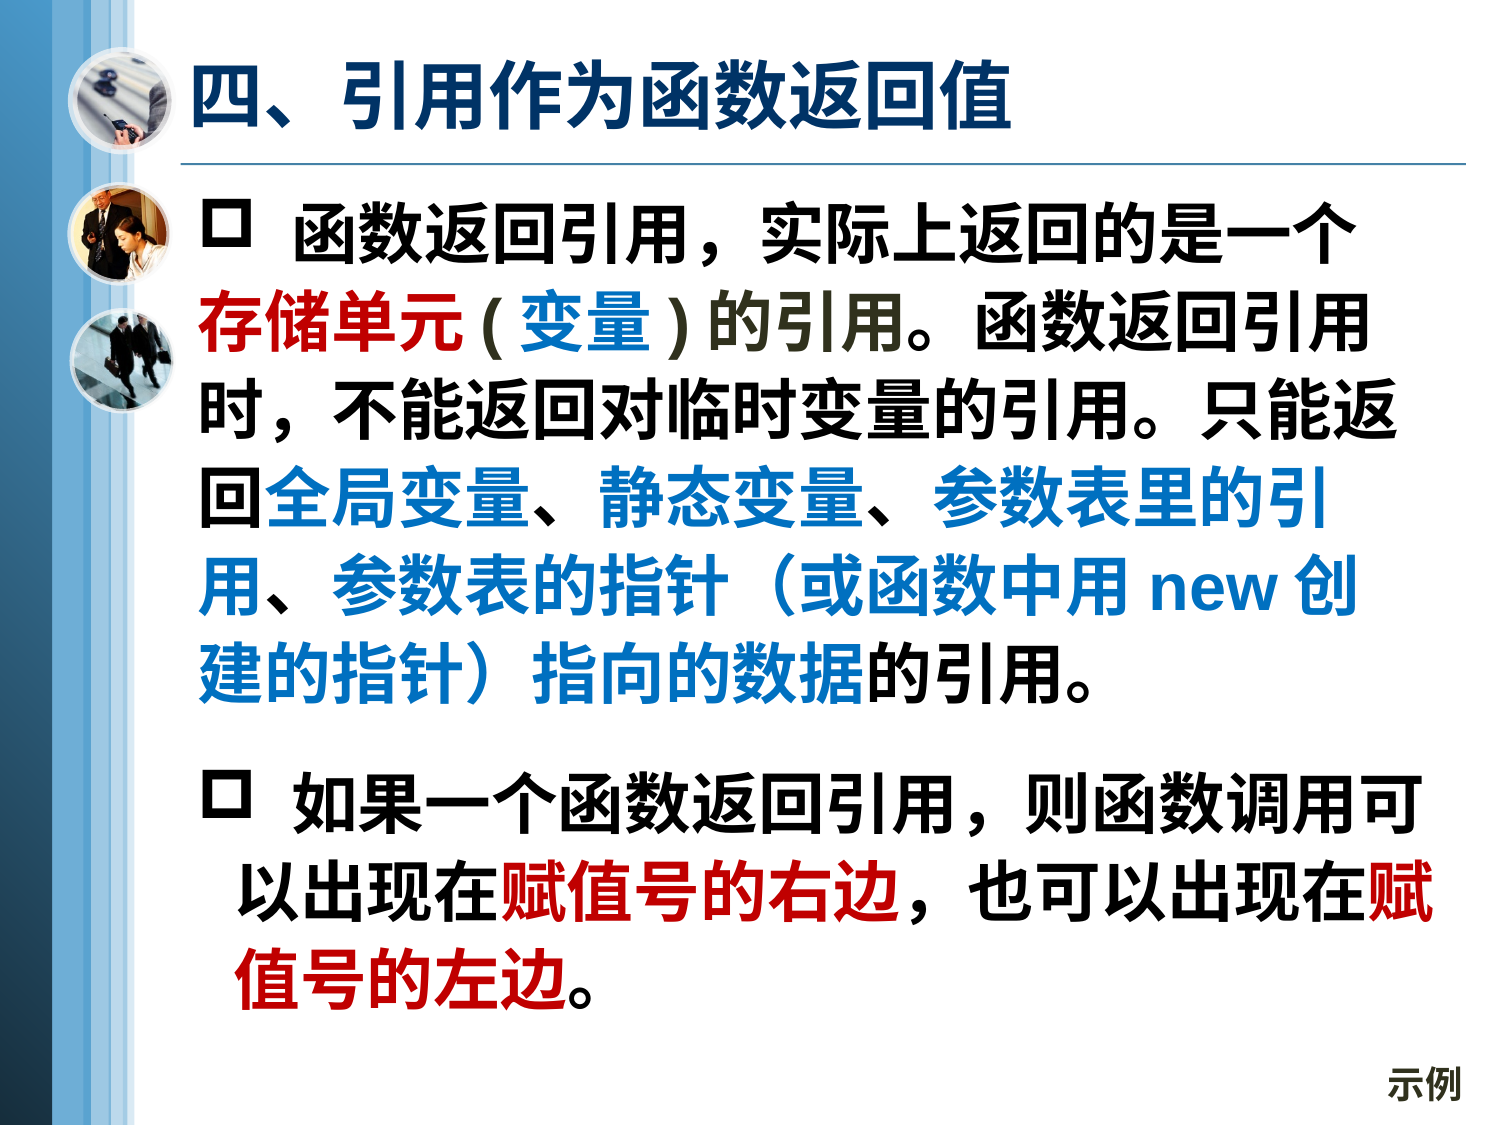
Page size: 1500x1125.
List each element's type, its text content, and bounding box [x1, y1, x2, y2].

text_box 函数返回引用，实际上返回的是一个 存储单元(变量)的引用。函数返回引用时，不能返回对临时变量的引用。只能返回全局变量、静态变量、参数表里的引用、参数表的指针（或函数中用new创建的指针）指向的数据的引用。 [183, 176, 1441, 746]
text_box 示例 [1373, 1053, 1478, 1114]
picture [74, 189, 166, 279]
title 四、引用作为函数返回值 [173, 10, 1479, 177]
text_box 如果一个函数返回引用，则函数调用可以出现在赋值号的右边，也可以出现在赋值号的左边。 [183, 746, 1455, 1026]
picture [75, 313, 171, 408]
picture [78, 57, 166, 144]
